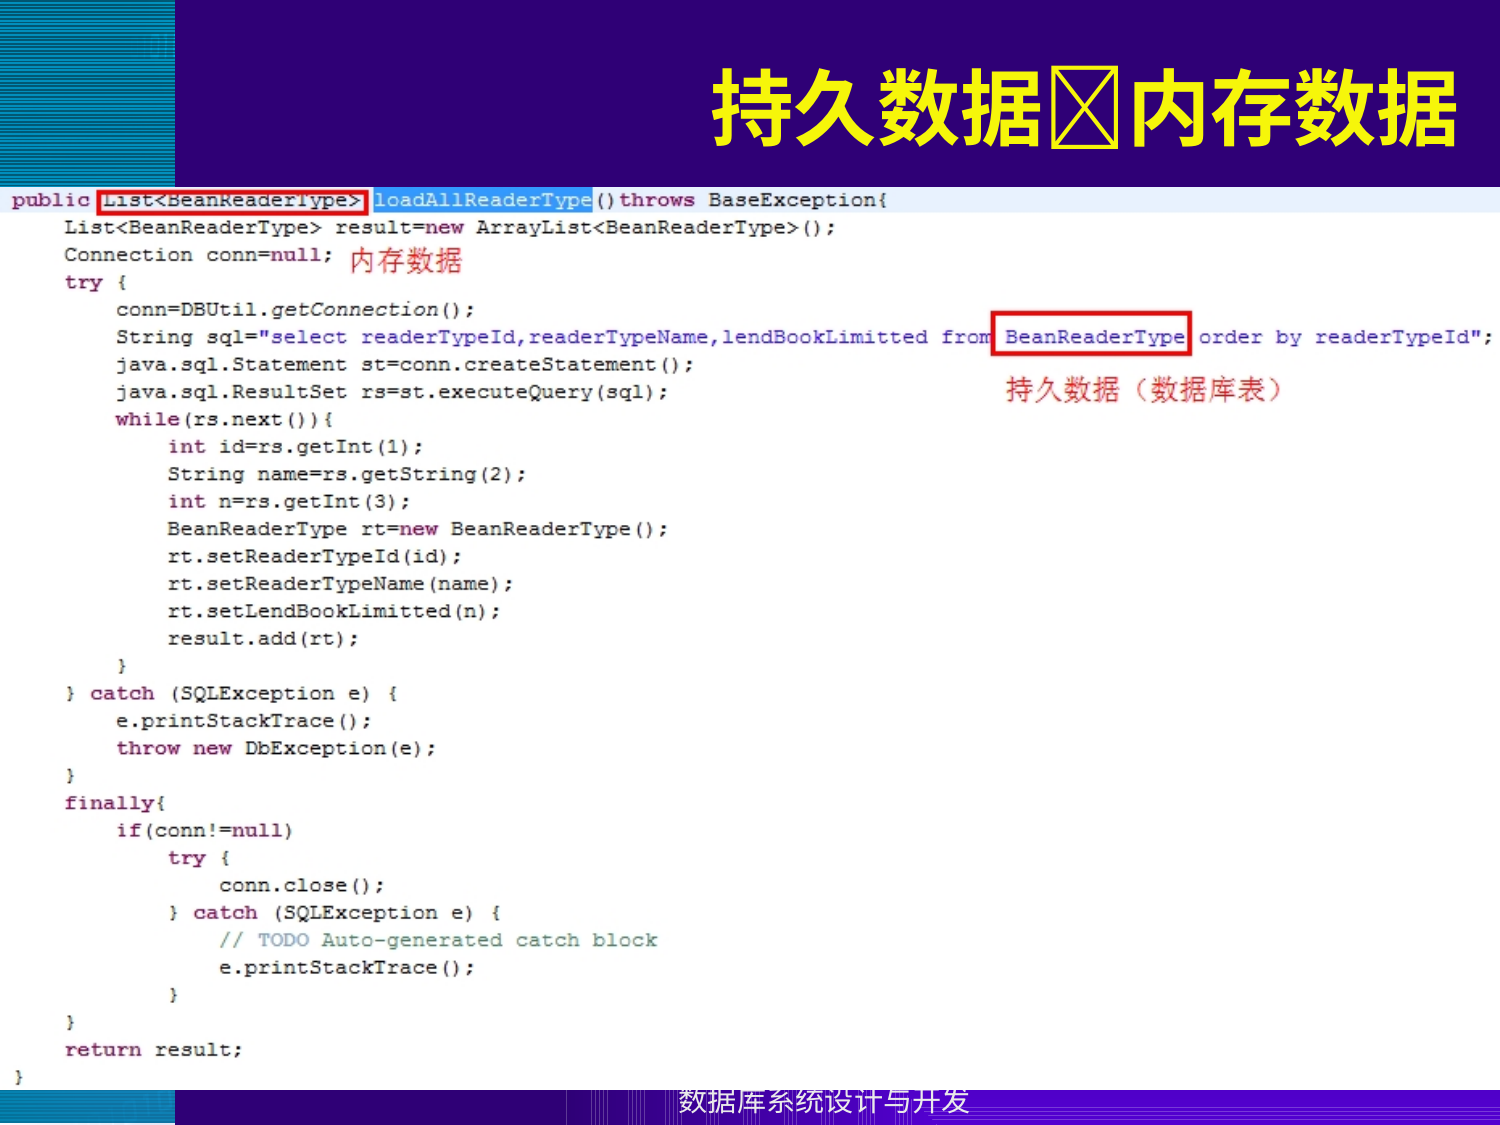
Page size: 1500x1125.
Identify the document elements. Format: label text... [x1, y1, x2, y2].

title 持久数据内存数据 [199, 49, 1476, 163]
footer 数据库系统设计与开发 [587, 1098, 1063, 1125]
picture [0, 187, 1500, 1111]
